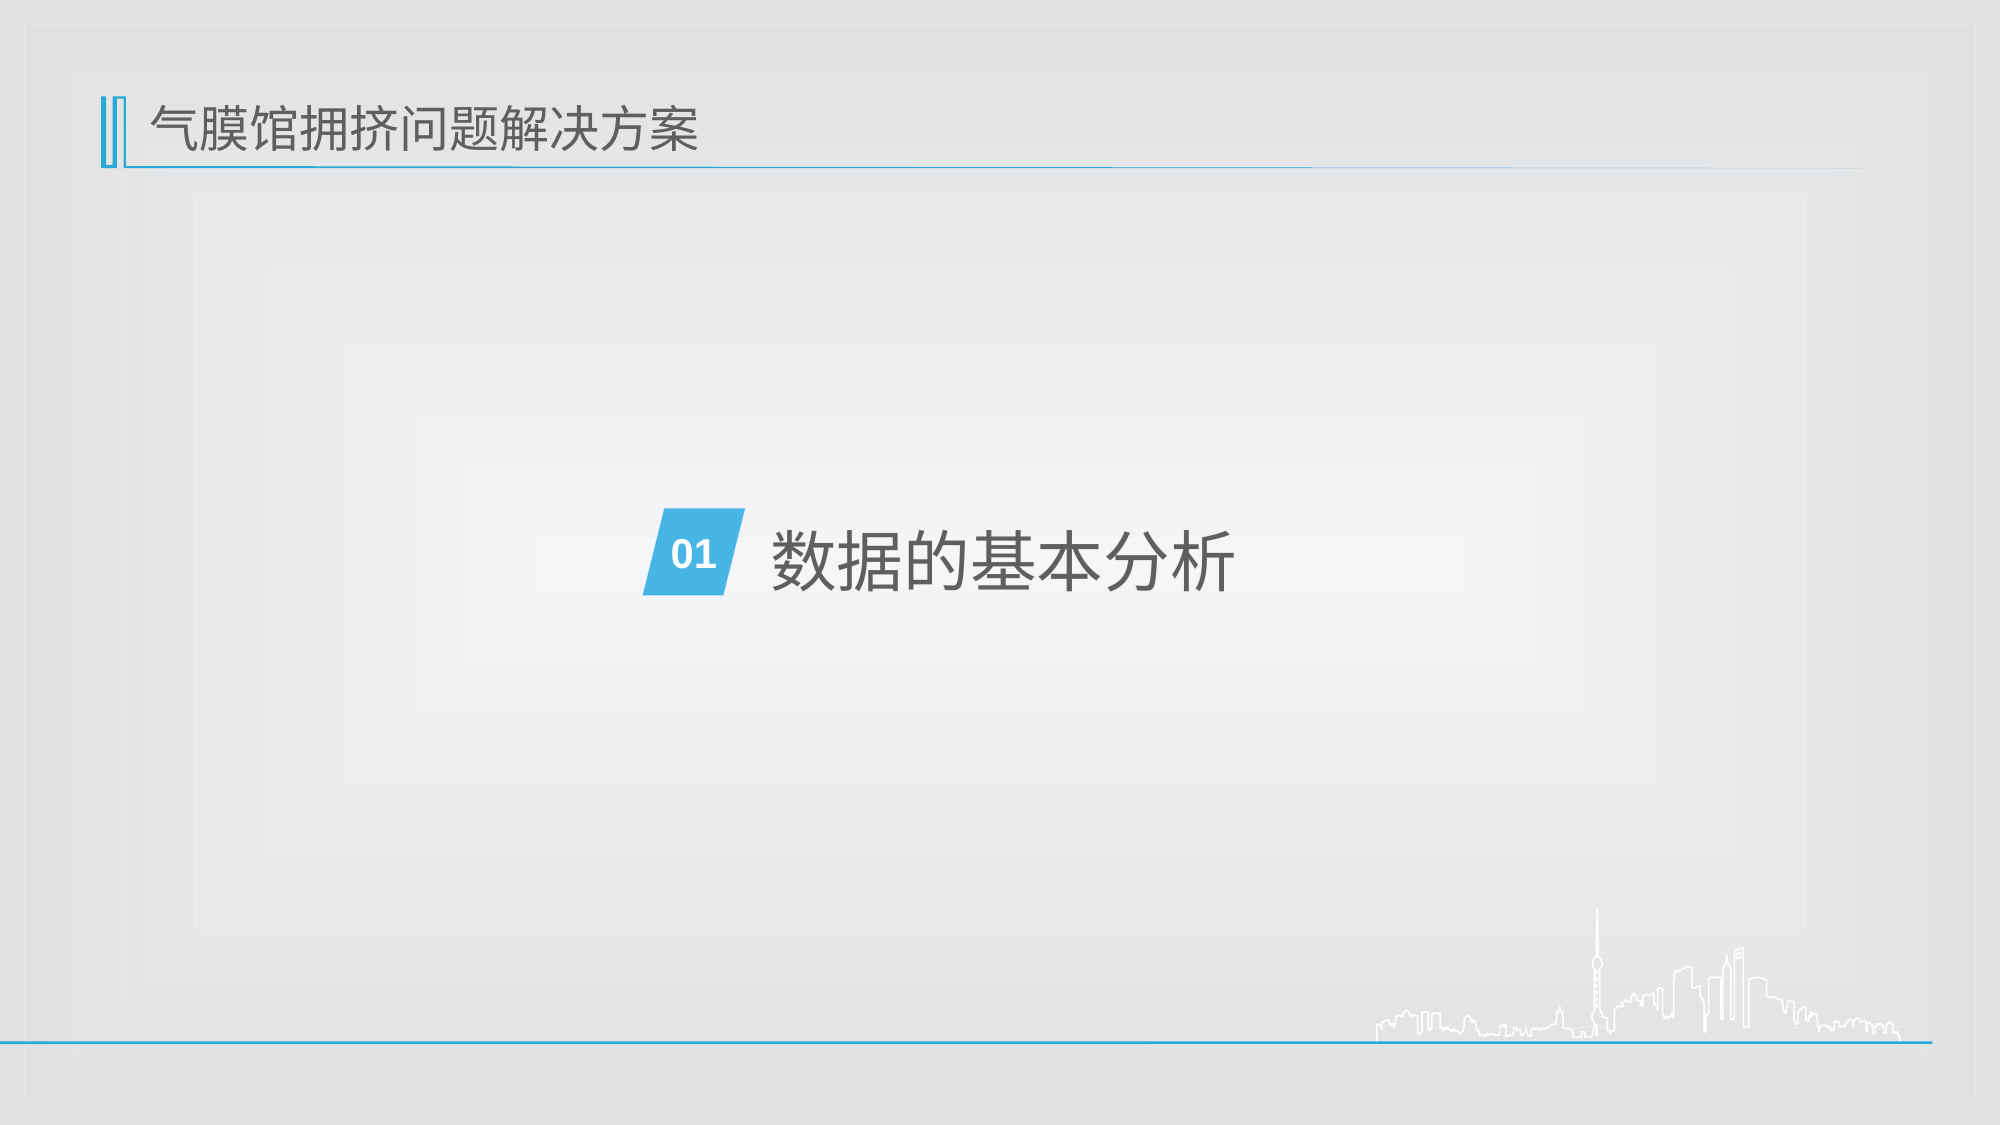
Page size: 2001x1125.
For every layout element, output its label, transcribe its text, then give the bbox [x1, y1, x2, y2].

text_box 气膜馆拥挤问题解决方案 [134, 70, 1462, 167]
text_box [642, 480, 1358, 624]
